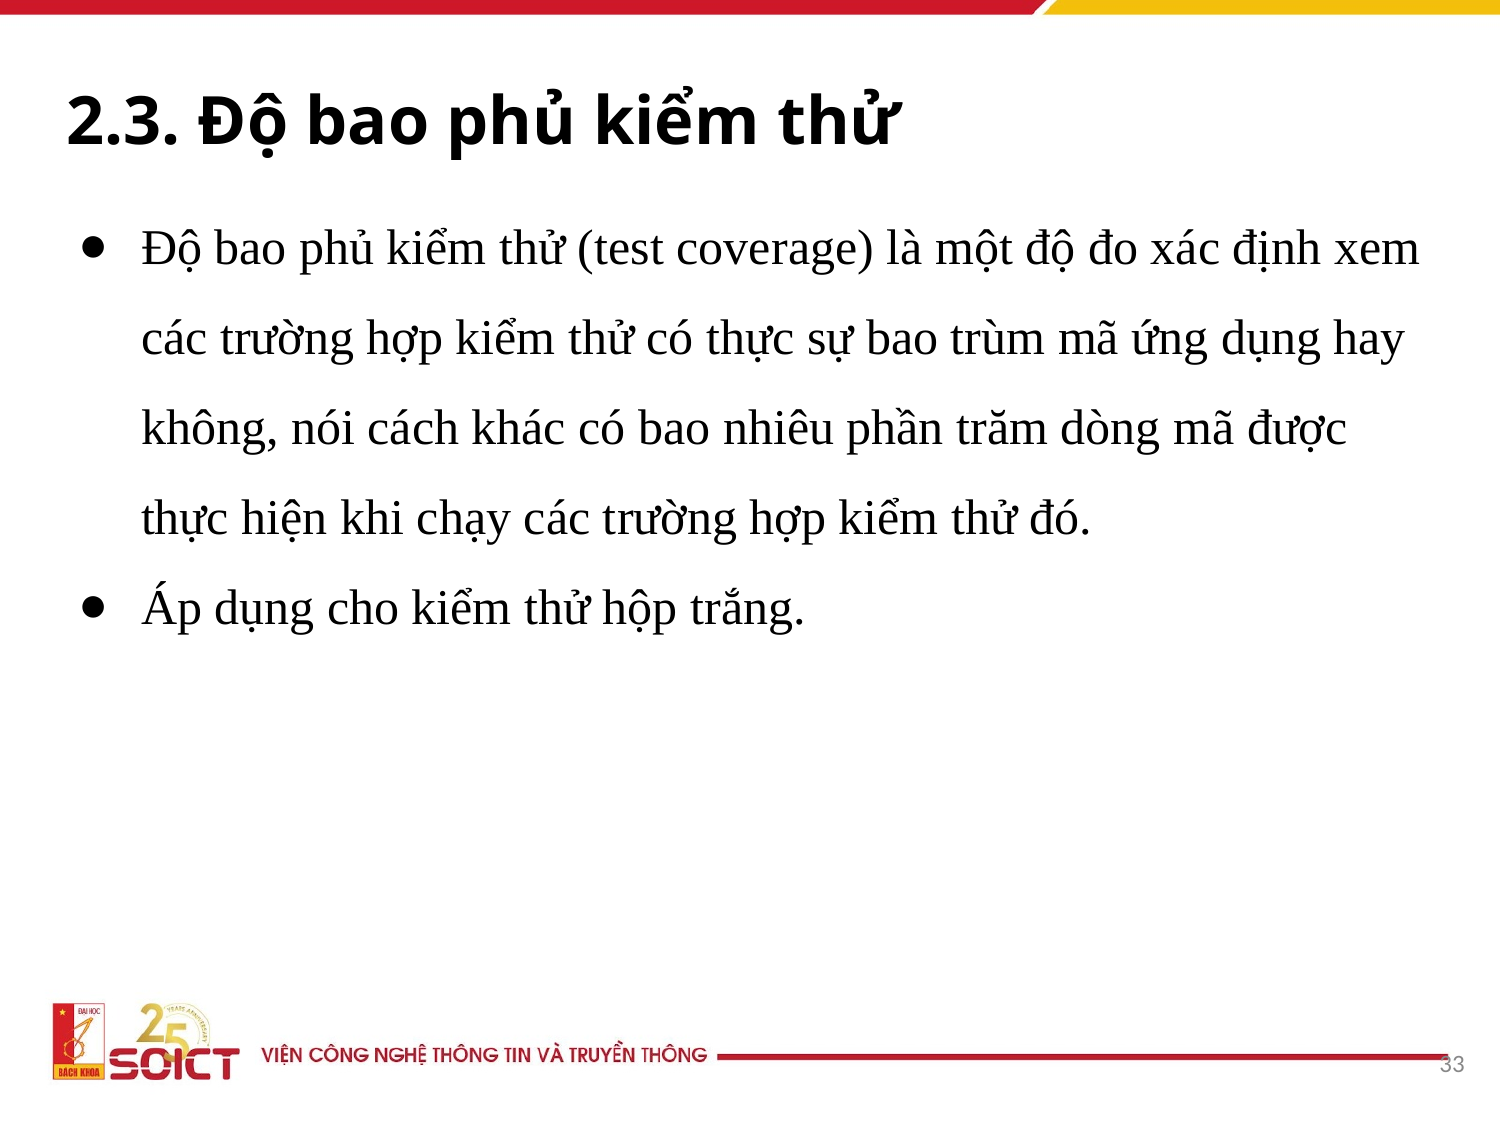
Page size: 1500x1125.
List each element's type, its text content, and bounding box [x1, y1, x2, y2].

title 2.3. Độ bao phủ kiểm thử [51, 39, 1449, 177]
text_box ‹#› [1389, 1019, 1480, 1106]
list Độ bao phủ kiểm thử (test coverage) là một độ đo xác định xem các trường hợp kiểm thử có thực sự bao trùm mã ứng dụng hay không, nói cách khác có bao nhiêu phần trăm dòng mã được thực hiện khi chạy các trường hợp kiểm thử đó. Áp dụng cho kiểm thử hộp trắng. [51, 177, 1449, 1022]
picture [0, 0, 1500, 1125]
